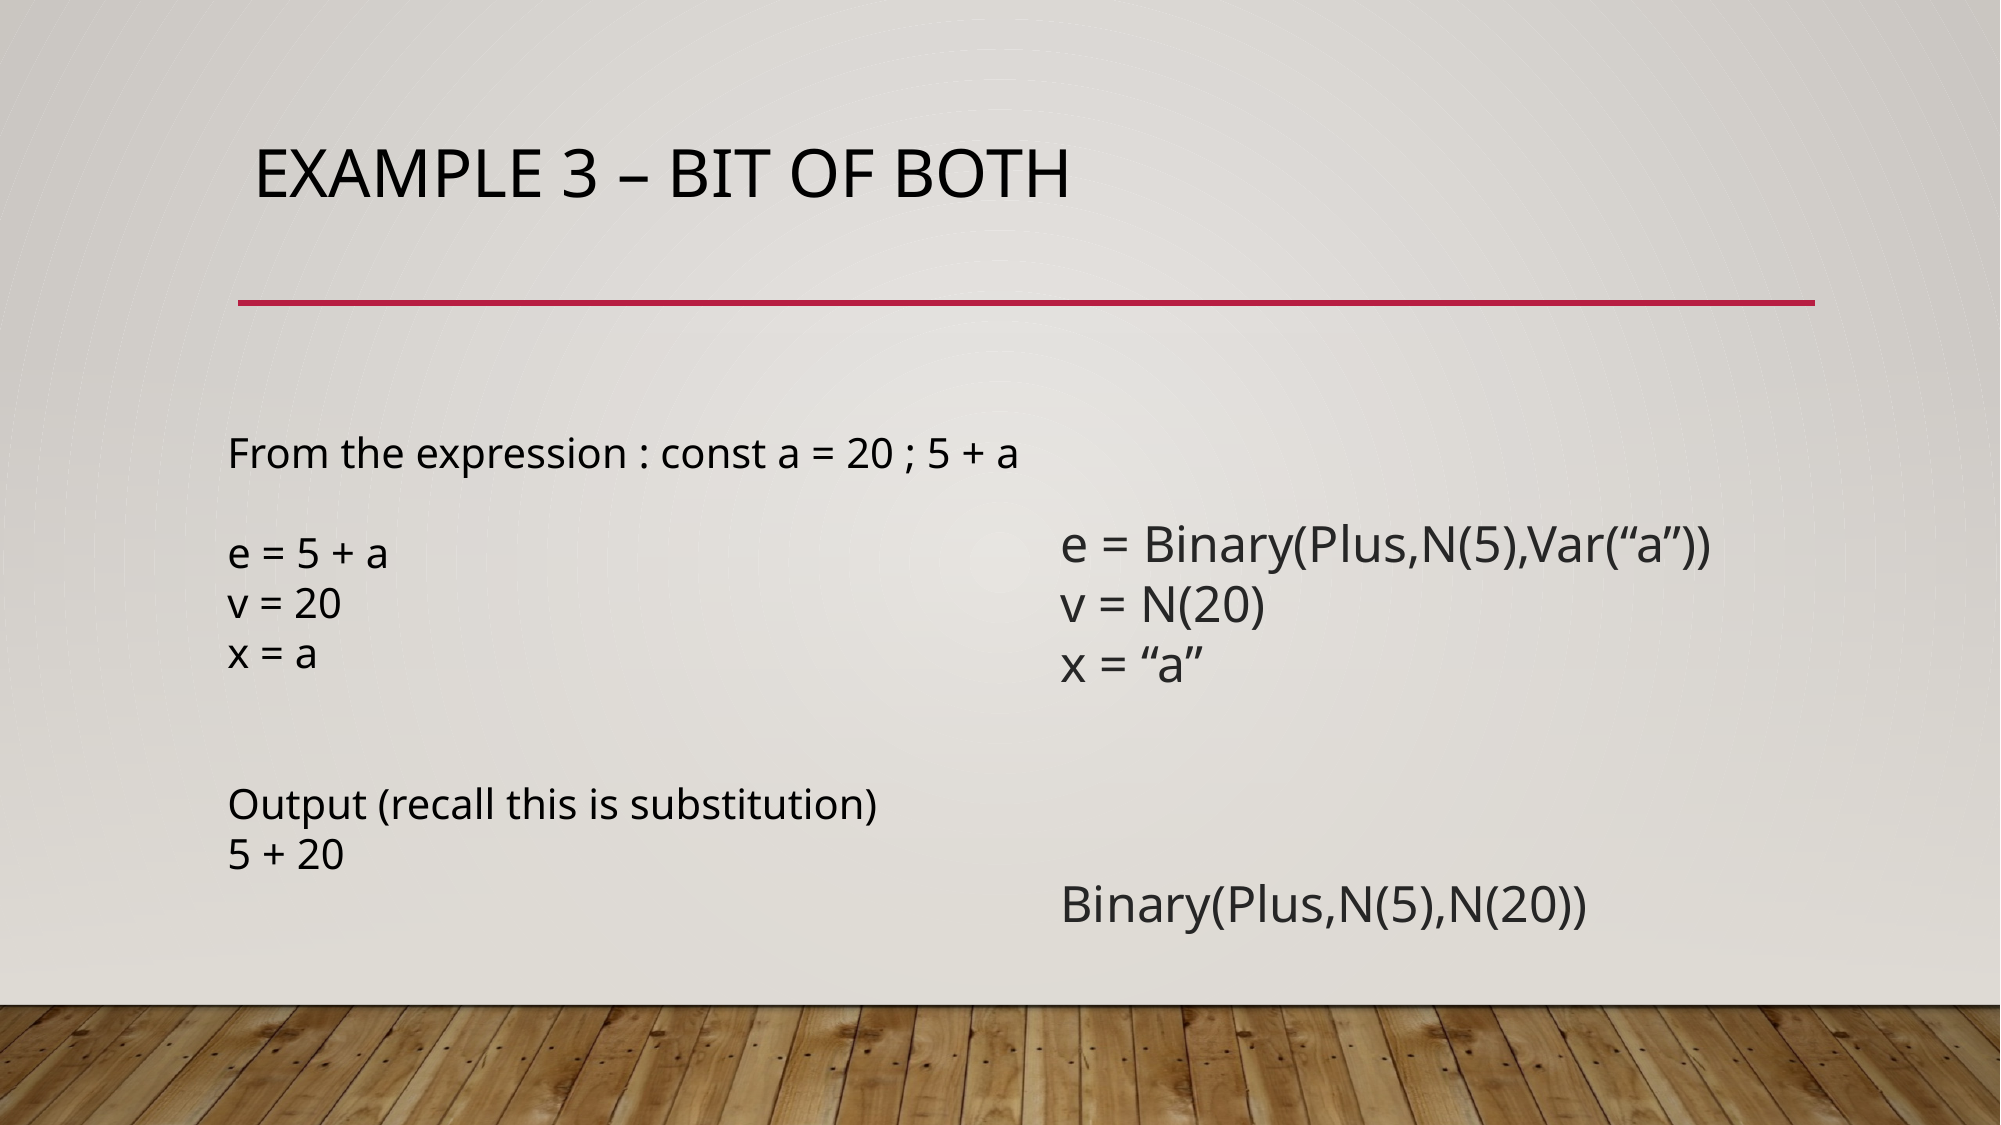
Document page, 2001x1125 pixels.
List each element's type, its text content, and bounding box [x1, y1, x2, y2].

list From the expression : const a = 20 ; 5 + a e = 5 + a v = 20 x = a Output (recall this is substitution) 5 + 20 [212, 419, 1350, 1025]
title Example 3 – bit of both [238, 131, 1814, 305]
picture [0, 1005, 2000, 1125]
text_box e = Binary(Plus,N(5),Var(“a”)) v = N(20) x = “a” Binary(Plus,N(5),N(20)) [1045, 384, 1845, 990]
